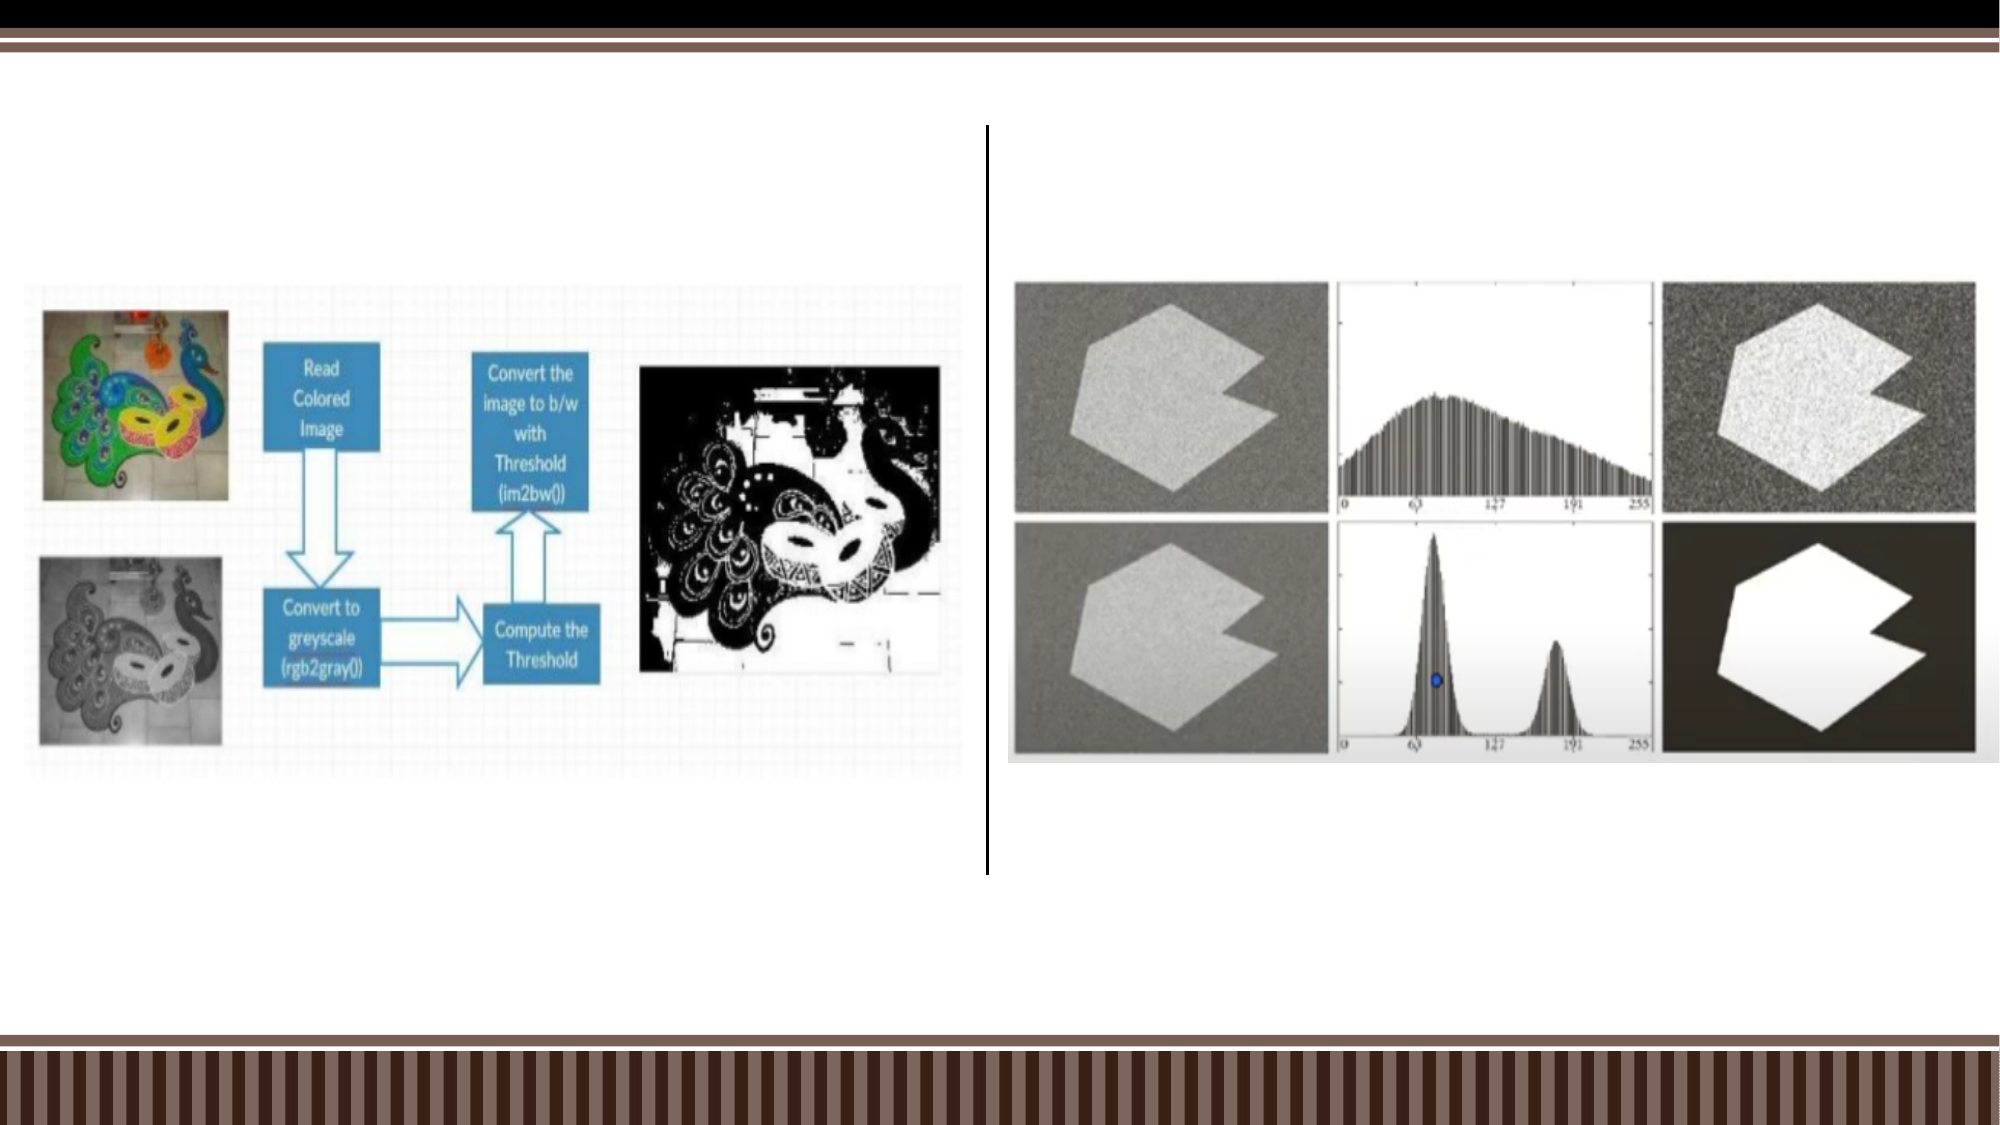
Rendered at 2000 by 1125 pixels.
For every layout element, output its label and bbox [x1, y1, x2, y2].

list [24, 199, 975, 900]
picture [1008, 274, 2000, 763]
